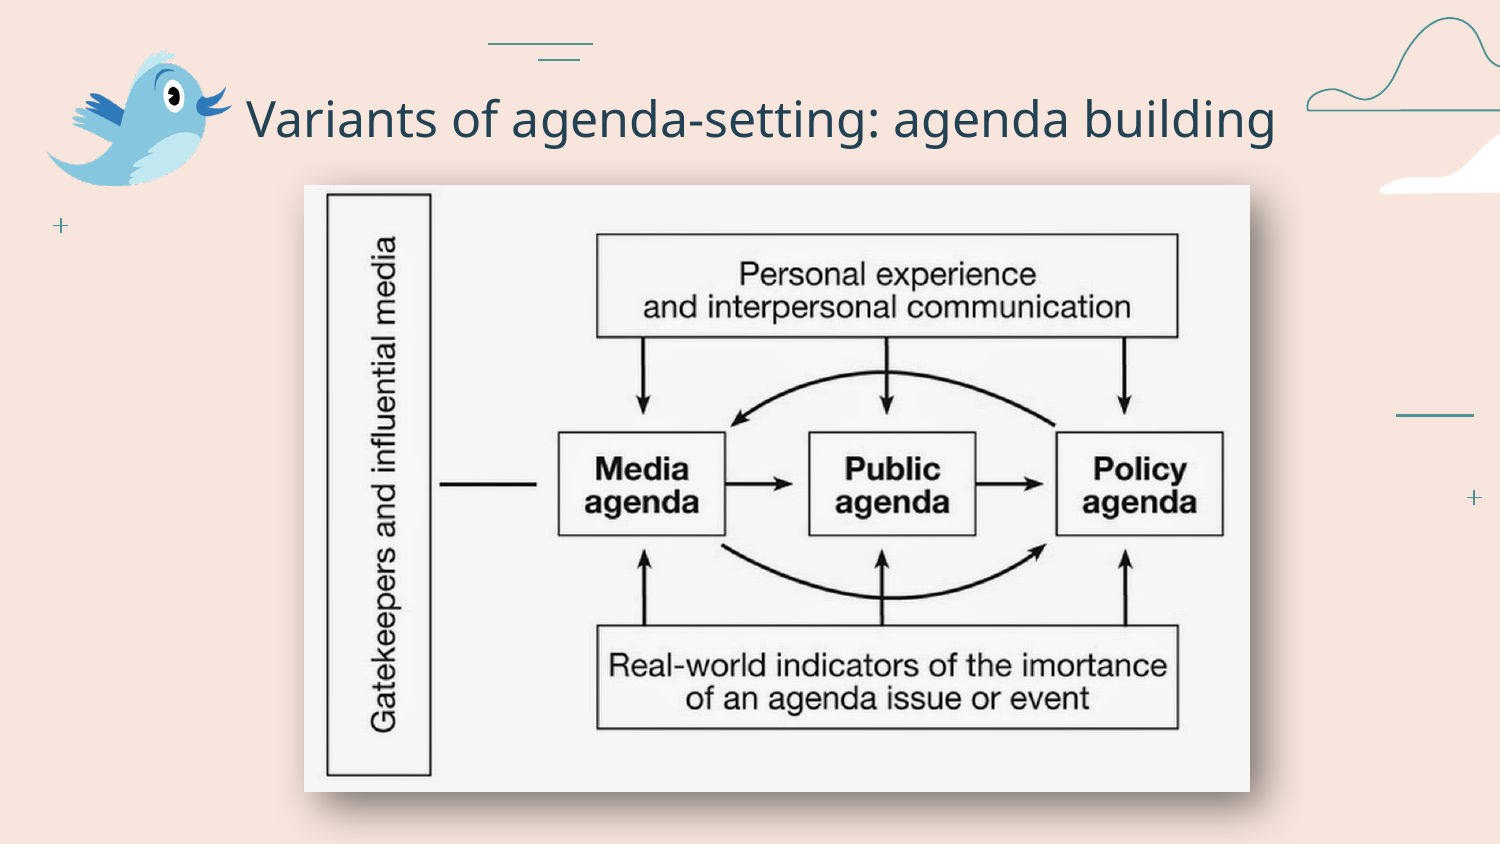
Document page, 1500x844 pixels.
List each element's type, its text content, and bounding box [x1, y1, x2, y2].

title Variants of agenda-setting: agenda building [237, 83, 1443, 153]
picture [46, 50, 233, 186]
picture [303, 184, 1250, 792]
